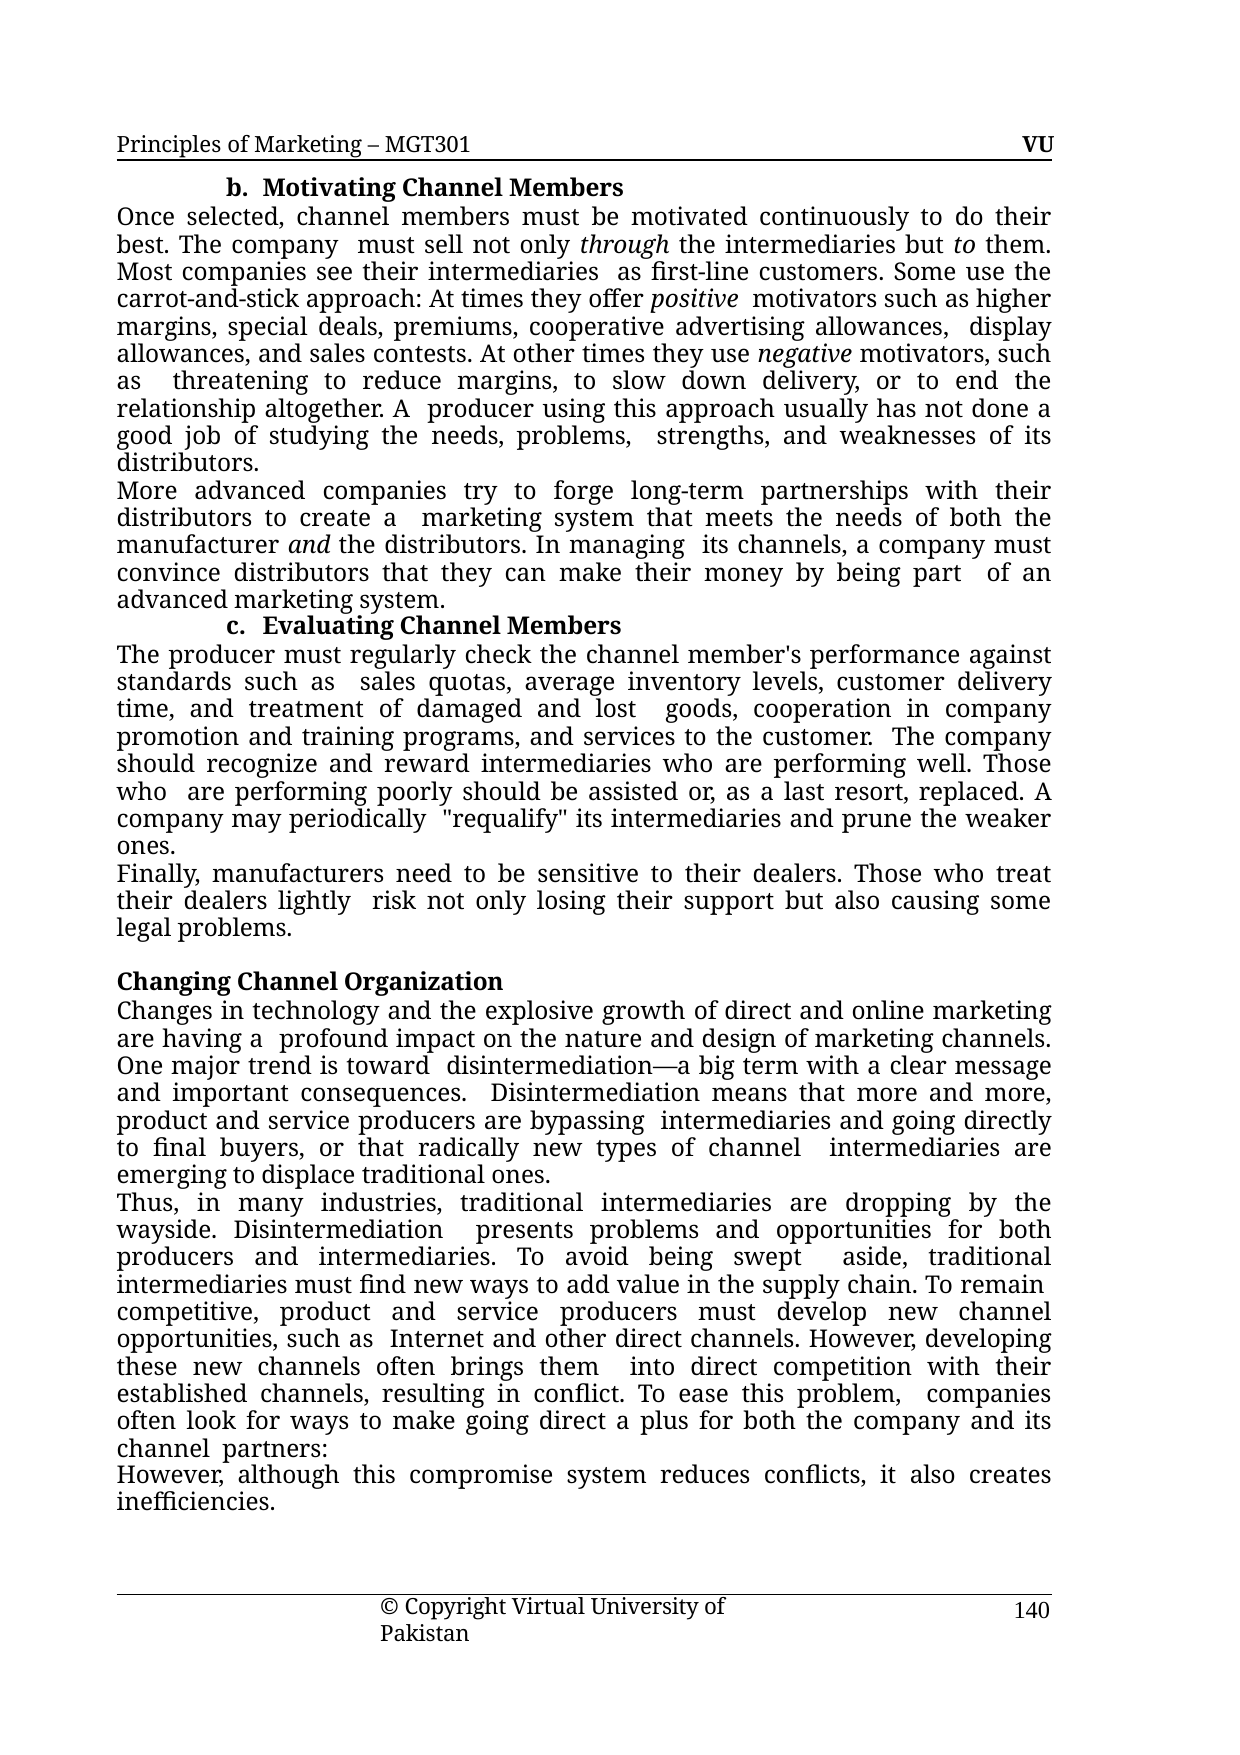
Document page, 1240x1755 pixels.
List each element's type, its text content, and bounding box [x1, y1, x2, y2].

text_box 140 [1011, 1595, 1052, 1624]
text_box © Copyright Virtual University of Pakistan [378, 1595, 752, 1646]
text_box Principles of Marketing – MGT301 VU Motivating Channel Members Once selected, channel members must be motivated continuously to do their best. The company must sell not only through the intermediaries but to them. Most companies see their intermediaries as first-line customers. Some use the carrot-and-stick approach: At times they offer positive motivators such as higher margins, special deals, premiums, cooperative advertising allowances, display allowances, and sales contests. At other times they use negative motivators, such as threatening to reduce margins, to slow down delivery, or to end the relationship altogether. A producer using this approach usually has not done a good job of studying the needs, problems, strengths, and weaknesses of its distributors. More advanced companies try to forge long-term partnerships with their distributors to create a marketing system that meets the needs of both the manufacturer and the distributors. In managing its channels, a company must convince distributors that they can make their money by being part of an advanced marketing system. Evaluating Channel Members The producer must regularly check the channel member's performance against standards such as sales quotas, average inventory levels, customer delivery time, and treatment of damaged and lost goods, cooperation in company promotion and training programs, and services to the customer. The company should recognize and reward intermediaries who are performing well. Those who are performing poorly should be assisted or, as a last resort, replaced. A company may periodically "requalify" its intermediaries and prune the weaker ones. Finally, manufacturers need to be sensitive to their dealers. Those who treat their dealers lightly risk not only losing their support but also causing some legal problems. Changing Channel Organization Changes in technology and the explosive growth of direct and online marketing are having a profound impact on the nature and design of marketing channels. One major trend is toward disintermediation—a big term with a clear message and important consequences. Disintermediation means that more and more, product and service producers are bypassing intermediaries and going directly to final buyers, or that radically new types of channel intermediaries are emerging to displace traditional ones. Thus, in many industries, traditional intermediaries are dropping by the wayside. Disintermediation presents problems and opportunities for both producers and intermediaries. To avoid being swept aside, traditional intermediaries must find new ways to add value in the supply chain. To remain competitive, product and service producers must develop new channel opportunities, such as Internet and other direct channels. However, developing these new channels often brings them into direct competition with their established channels, resulting in conflict. To ease this problem, companies often look for ways to make going direct a plus for both the company and its channel partners: However, although this compromise system reduces conflicts, it also creates inefficiencies. [114, 130, 1055, 1516]
